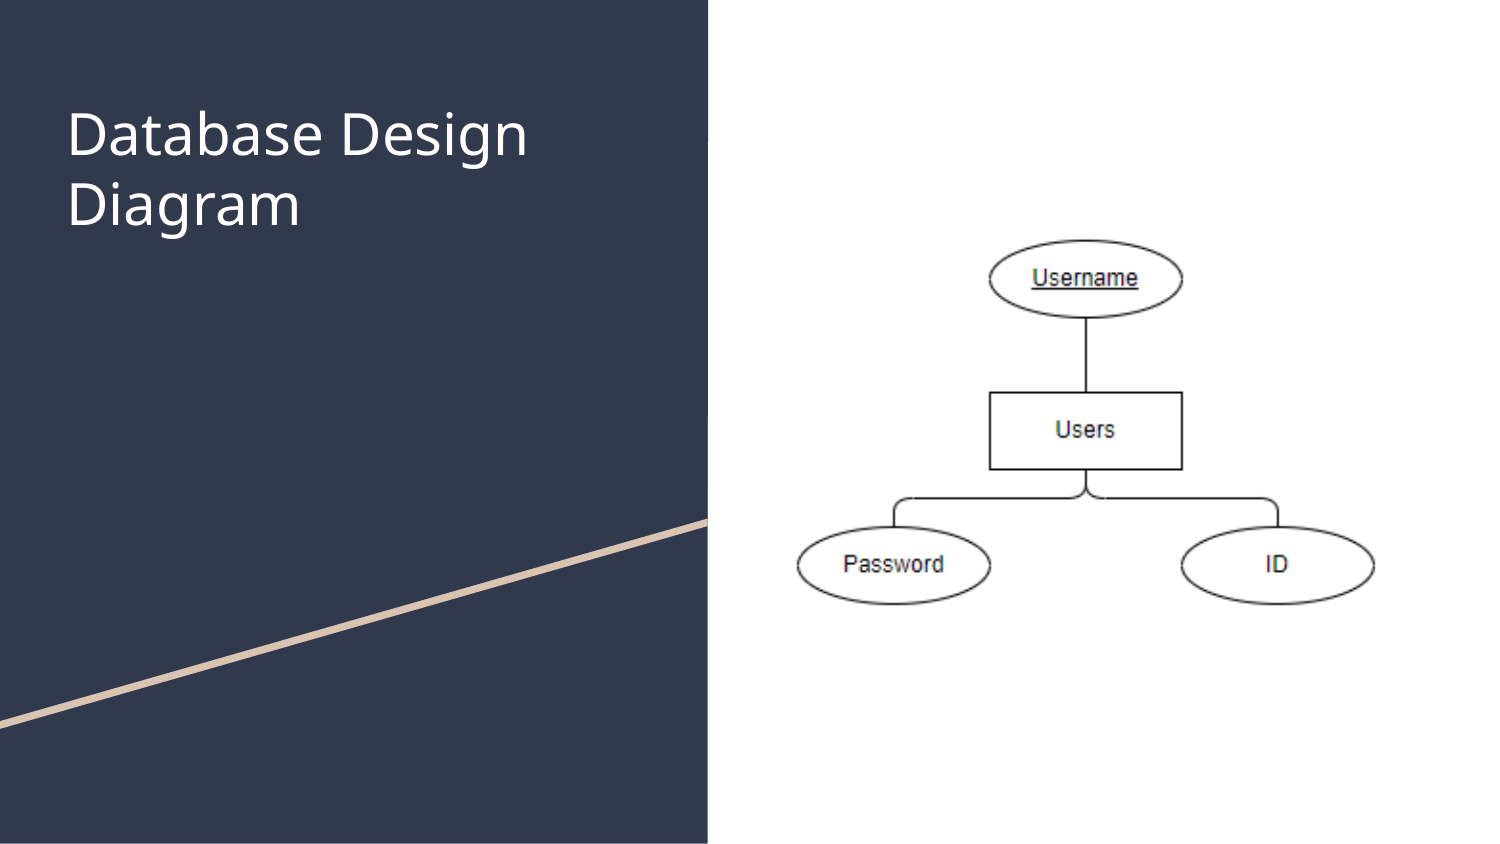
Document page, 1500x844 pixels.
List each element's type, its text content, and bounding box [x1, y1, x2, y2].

picture [731, 163, 1476, 690]
title Database Design Diagram [51, 82, 660, 494]
